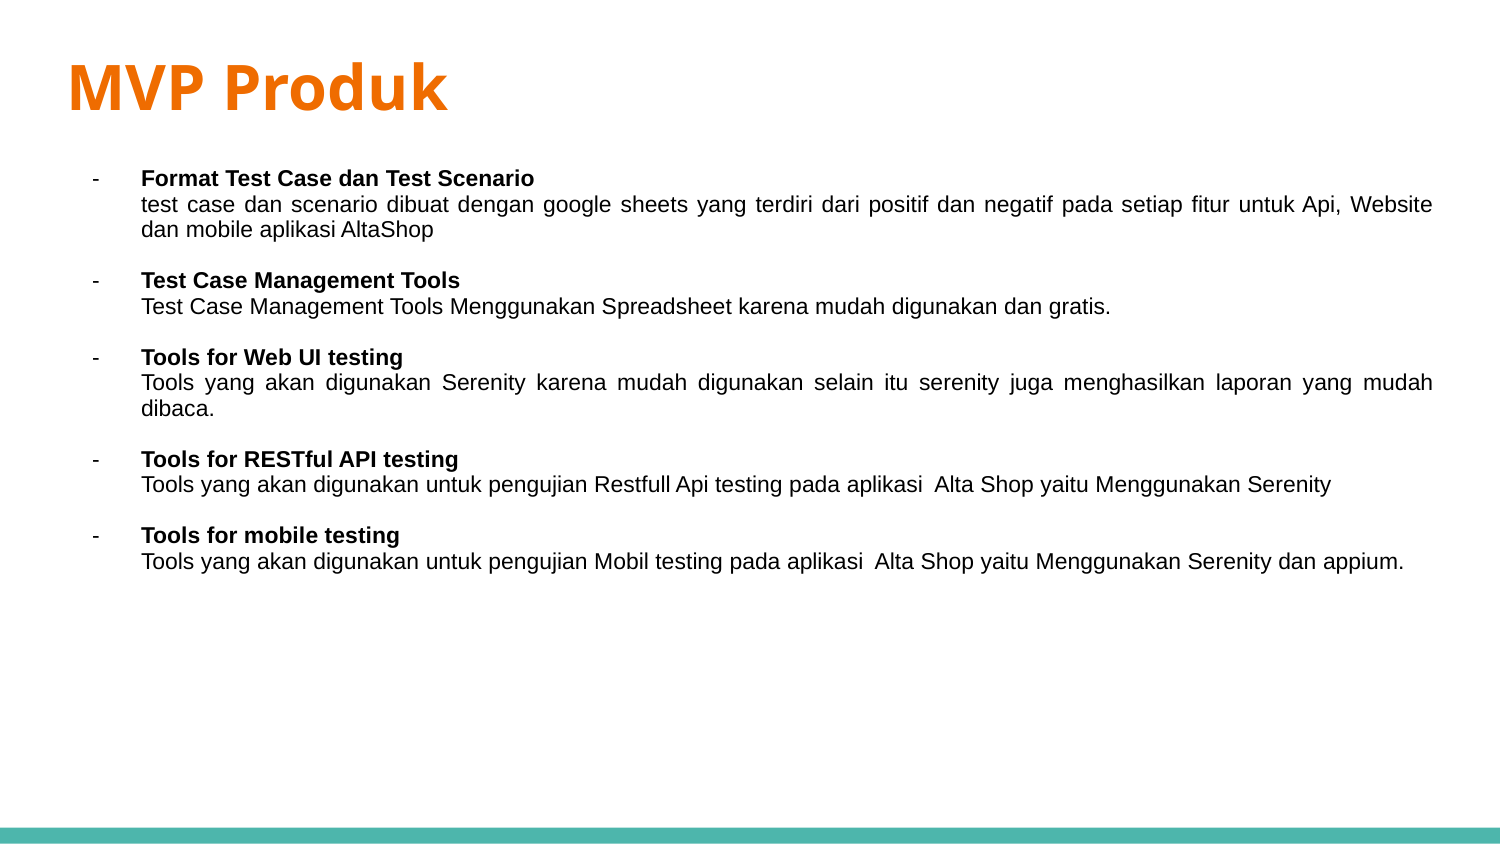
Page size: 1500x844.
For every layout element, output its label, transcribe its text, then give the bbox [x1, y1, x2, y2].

list Format Test Case dan Test Scenario test case dan scenario dibuat dengan google sheets yang terdiri dari positif dan negatif pada setiap fitur untuk Api, Website dan mobile aplikasi AltaShop Test Case Management Tools Test Case Management Tools Menggunakan Spreadsheet karena mudah digunakan dan gratis. Tools for Web UI testing Tools yang akan digunakan Serenity karena mudah digunakan selain itu serenity juga menghasilkan laporan yang mudah dibaca. Tools for RESTful API testing Tools yang akan digunakan untuk pengujian Restfull Api testing pada aplikasi Alta Shop yaitu Menggunakan Serenity Tools for mobile testing Tools yang akan digunakan untuk pengujian Mobil testing pada aplikasi Alta Shop yaitu Menggunakan Serenity dan appium. [51, 151, 1449, 811]
title MVP Produk [51, 28, 1449, 145]
